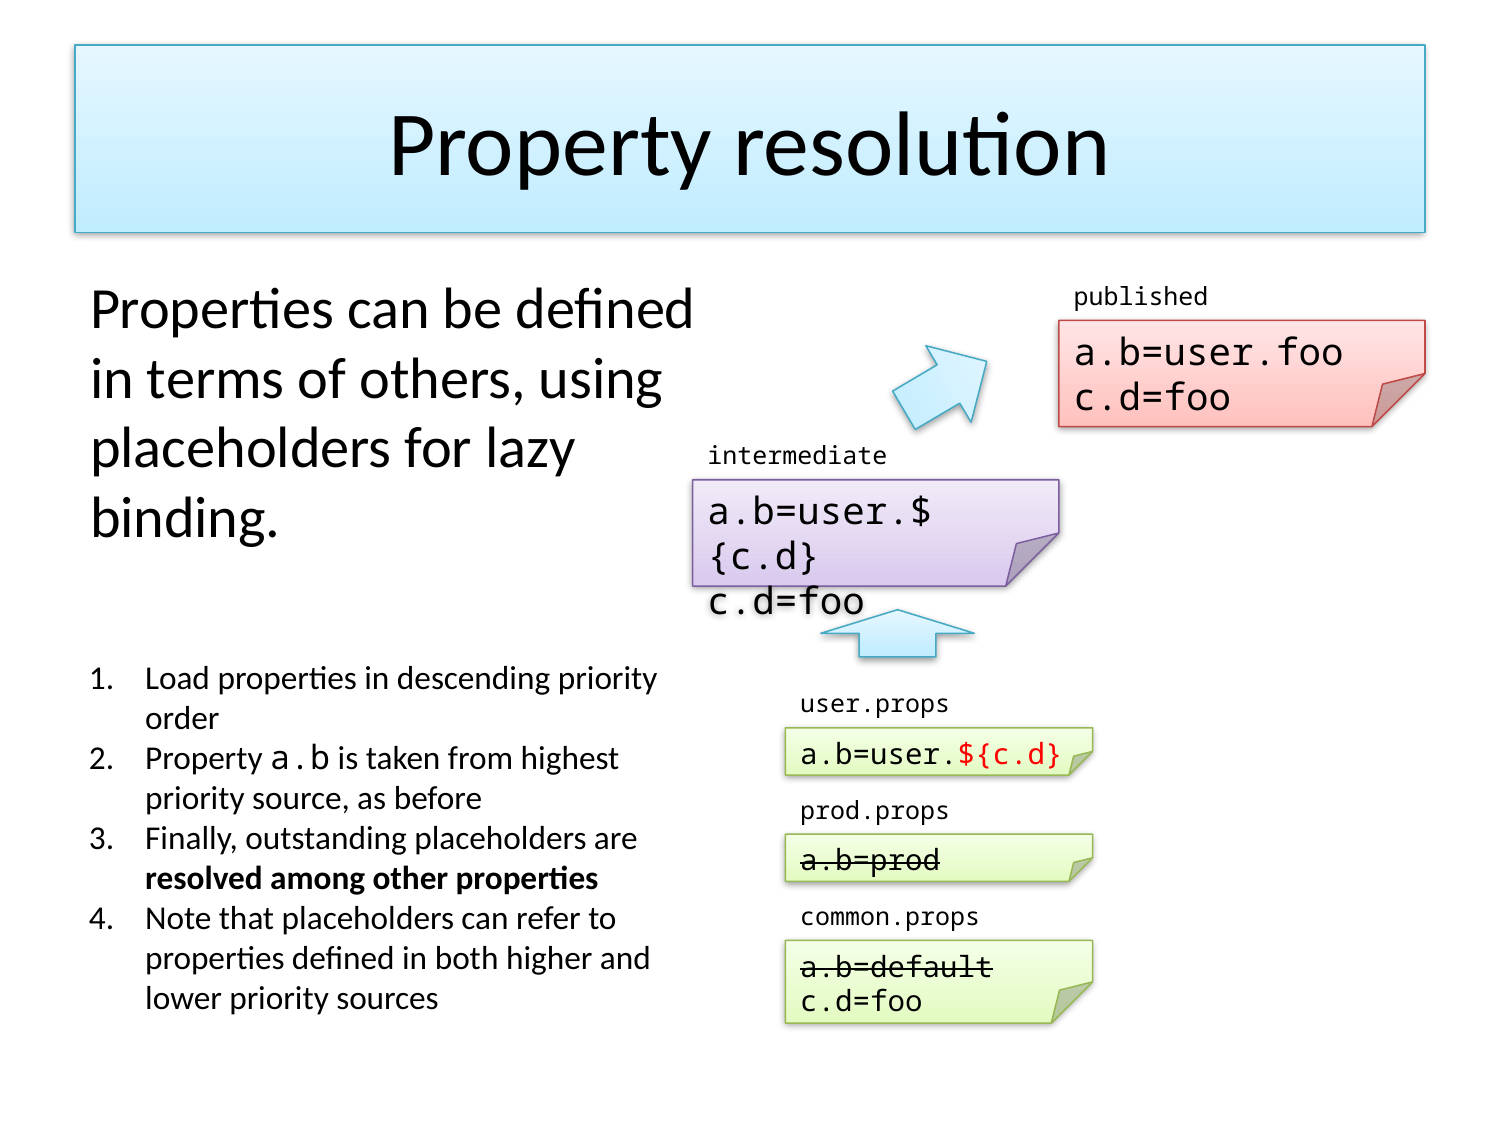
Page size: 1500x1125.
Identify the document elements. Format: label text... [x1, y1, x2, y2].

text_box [692, 432, 1060, 587]
text_box Load properties in descending priority order Property a.b is taken from highest priority source, as before Finally, outstanding placeholders are resolved among other properties Note that placeholders can refer to properties defined in both higher and lower priority sources [74, 649, 738, 1024]
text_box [1058, 272, 1426, 427]
list Properties can be defined in terms of others, using placeholders for lazy binding. [75, 262, 738, 649]
text_box [891, 344, 988, 430]
text_box [820, 608, 976, 658]
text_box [785, 680, 1093, 1024]
title Property resolution [74, 44, 1426, 233]
